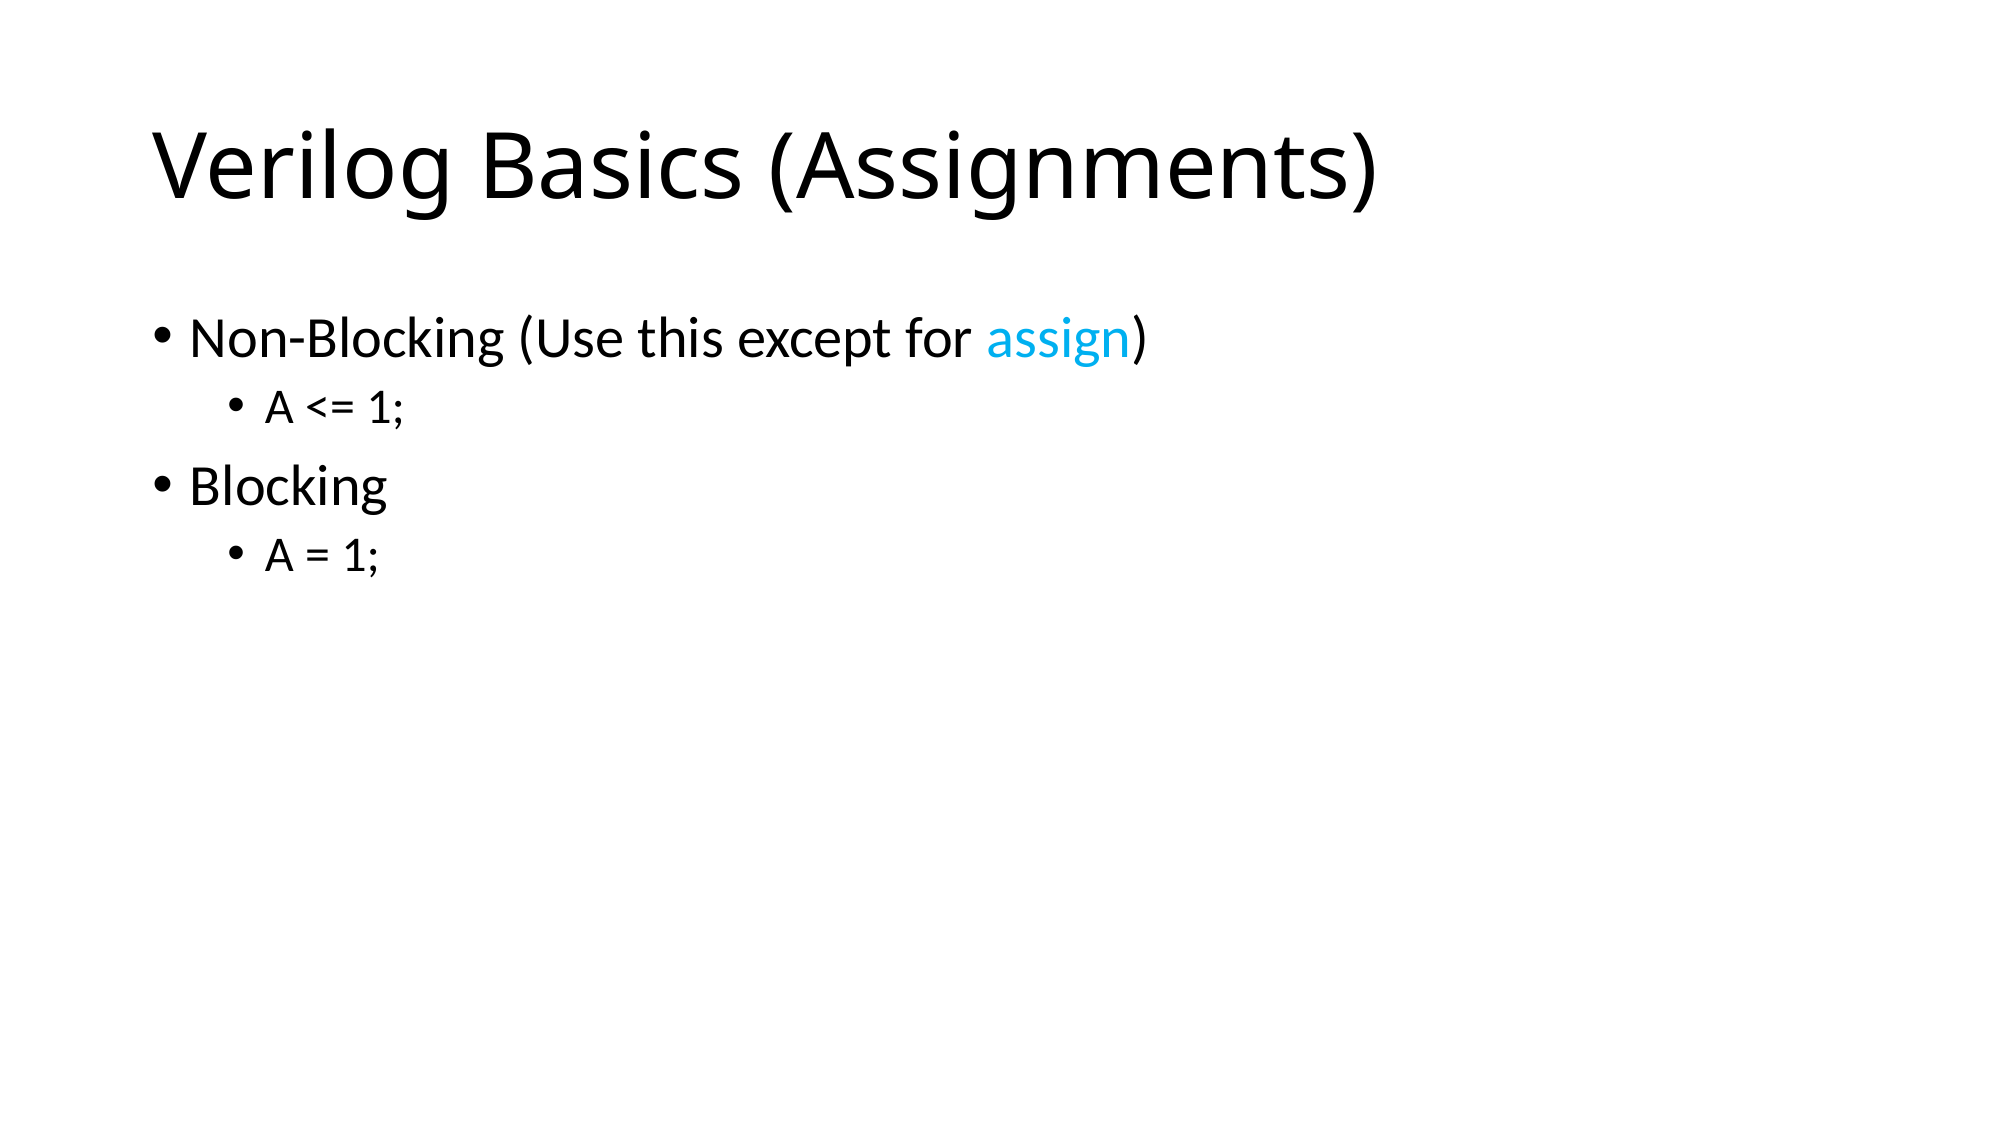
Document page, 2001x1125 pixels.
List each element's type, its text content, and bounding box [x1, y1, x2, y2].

title Verilog Basics (Assignments) [137, 59, 1863, 278]
list Non-Blocking (Use this except for assign) A <= 1; Blocking A = 1; [137, 299, 1863, 1014]
